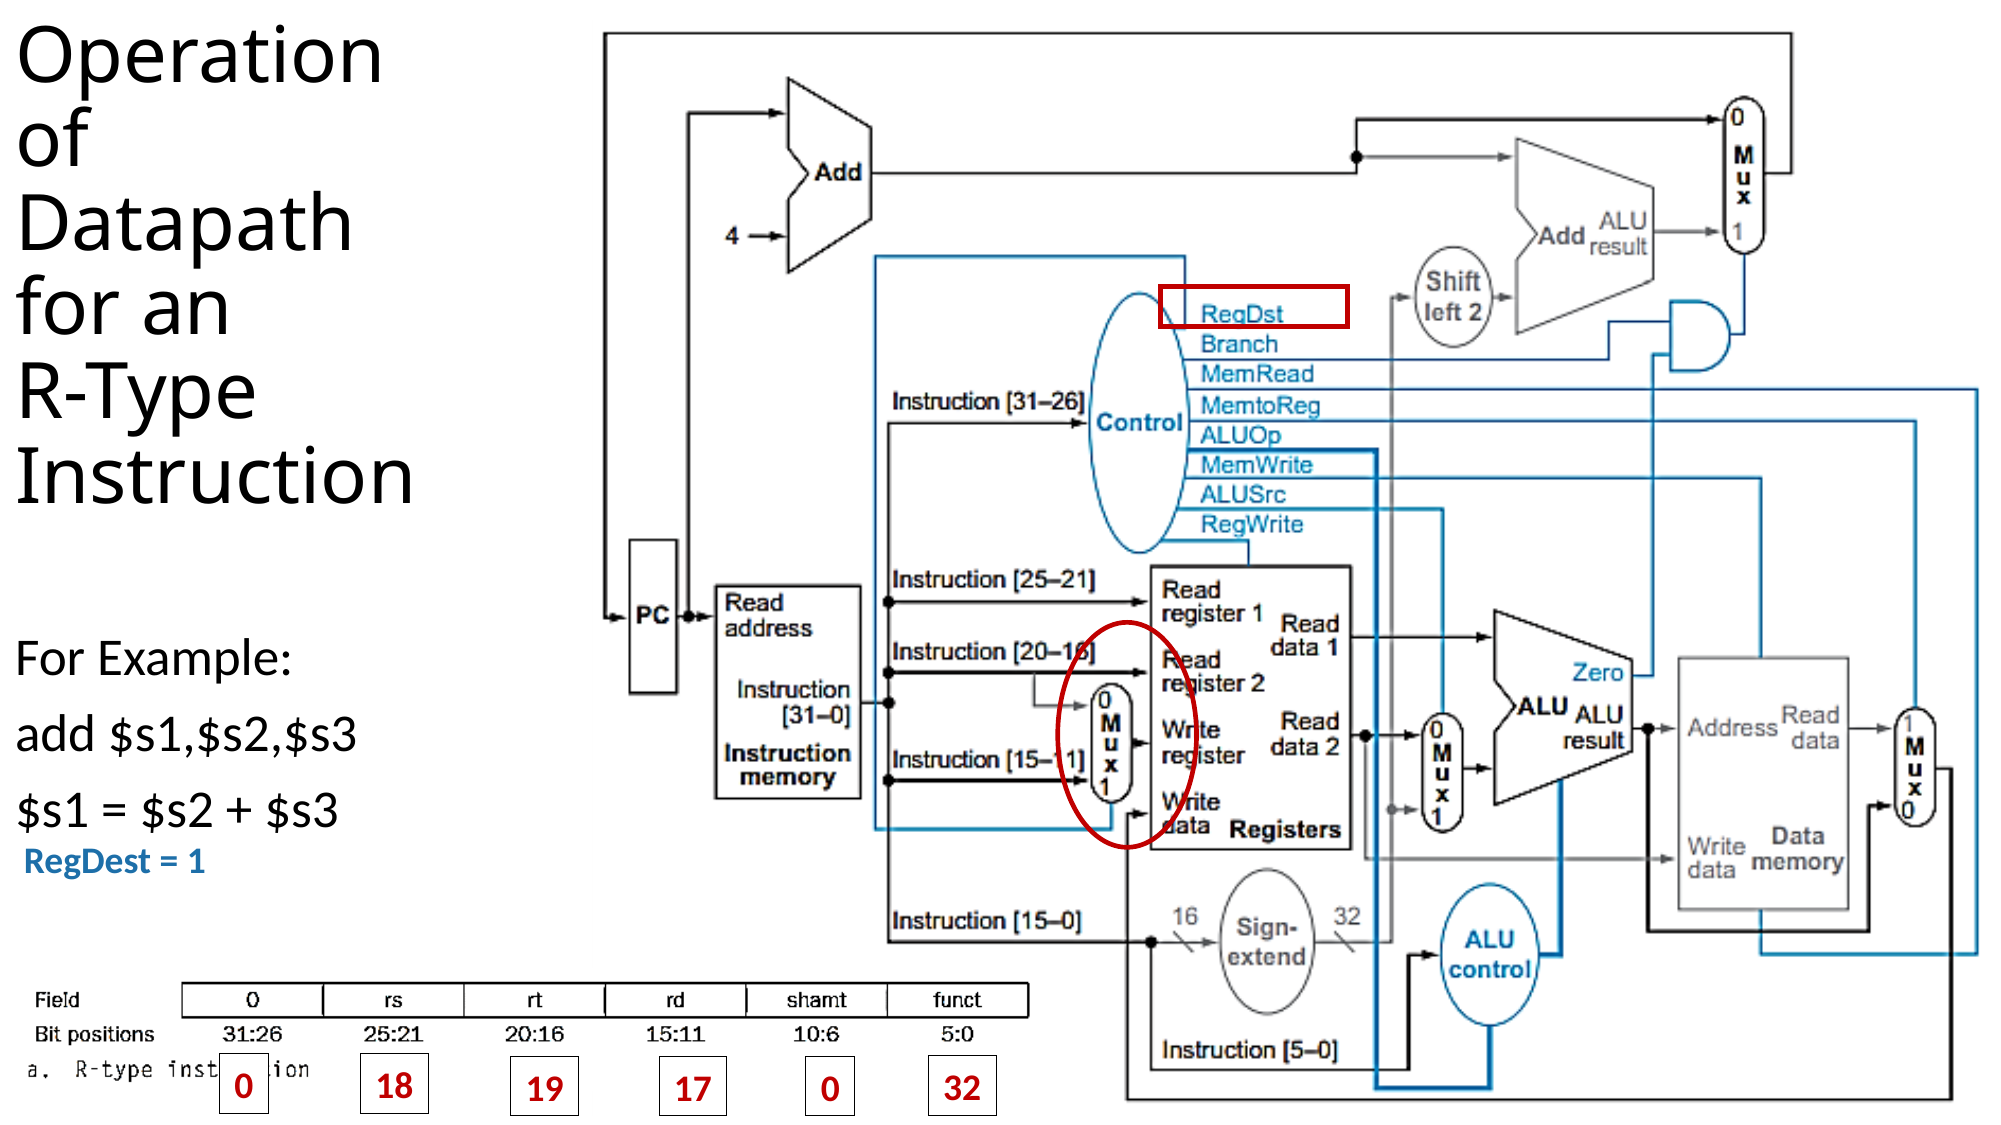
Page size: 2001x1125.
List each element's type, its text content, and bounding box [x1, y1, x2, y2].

text_box 18 [360, 1091, 429, 1114]
list For Example: add $s1,$s2,$s3 $s1 = $s2 + $s3 [0, 622, 418, 848]
text_box RegDest = 1 [9, 828, 222, 889]
title Operation of Datapath for an R-Type Instruction [0, 0, 435, 536]
text_box 0 [219, 1091, 269, 1114]
picture [20, 20, 1994, 1116]
text_box 19 [510, 1091, 579, 1116]
